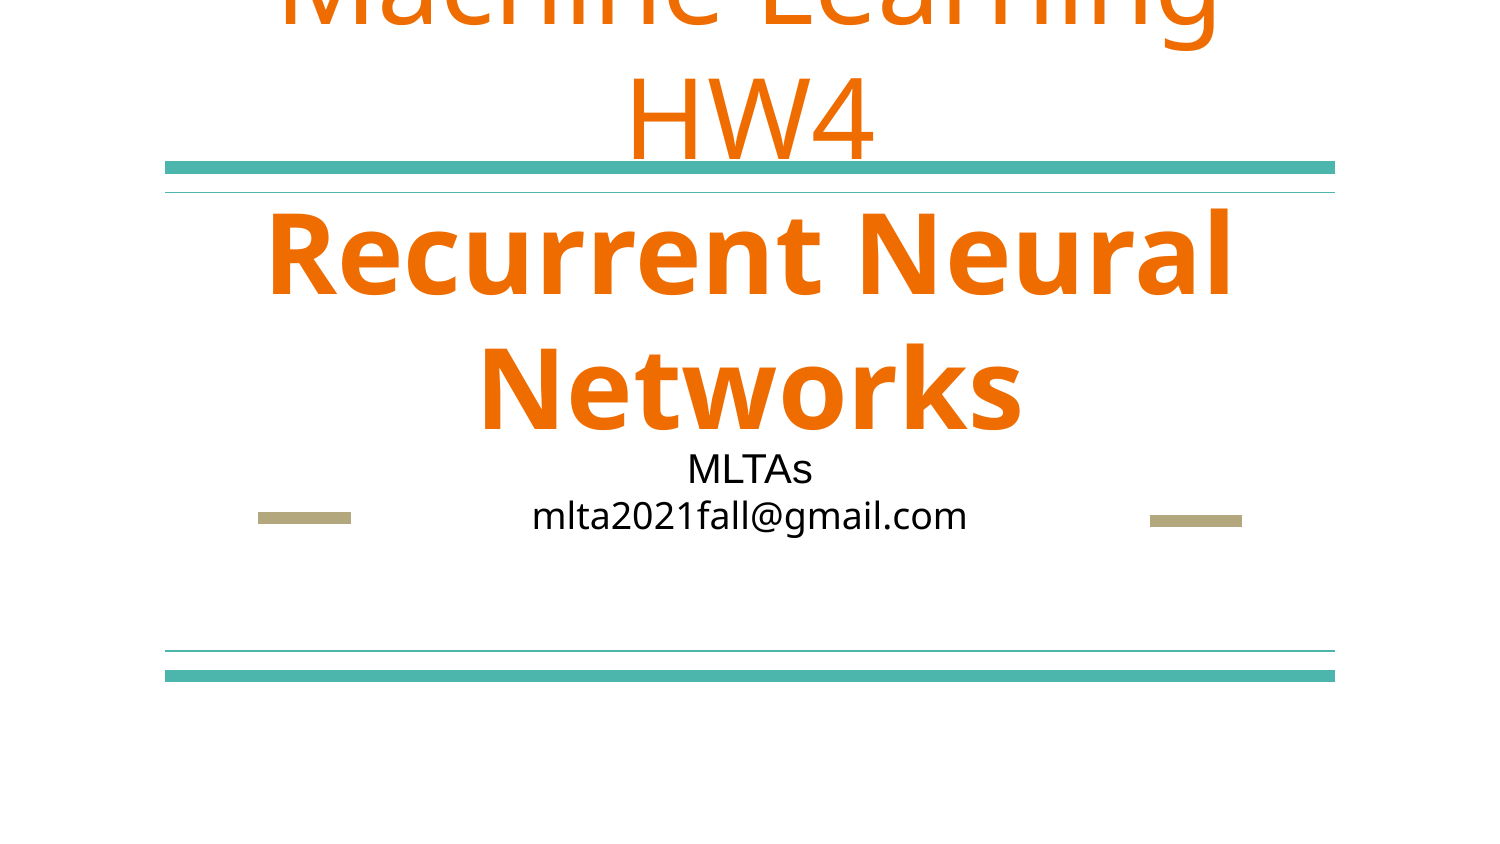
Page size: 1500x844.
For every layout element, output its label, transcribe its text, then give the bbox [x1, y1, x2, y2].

text_box MLTAs mlta2021fall@gmail.com [262, 427, 1238, 520]
title Machine Learning HW4 Recurrent Neural Networks [164, 299, 1336, 468]
